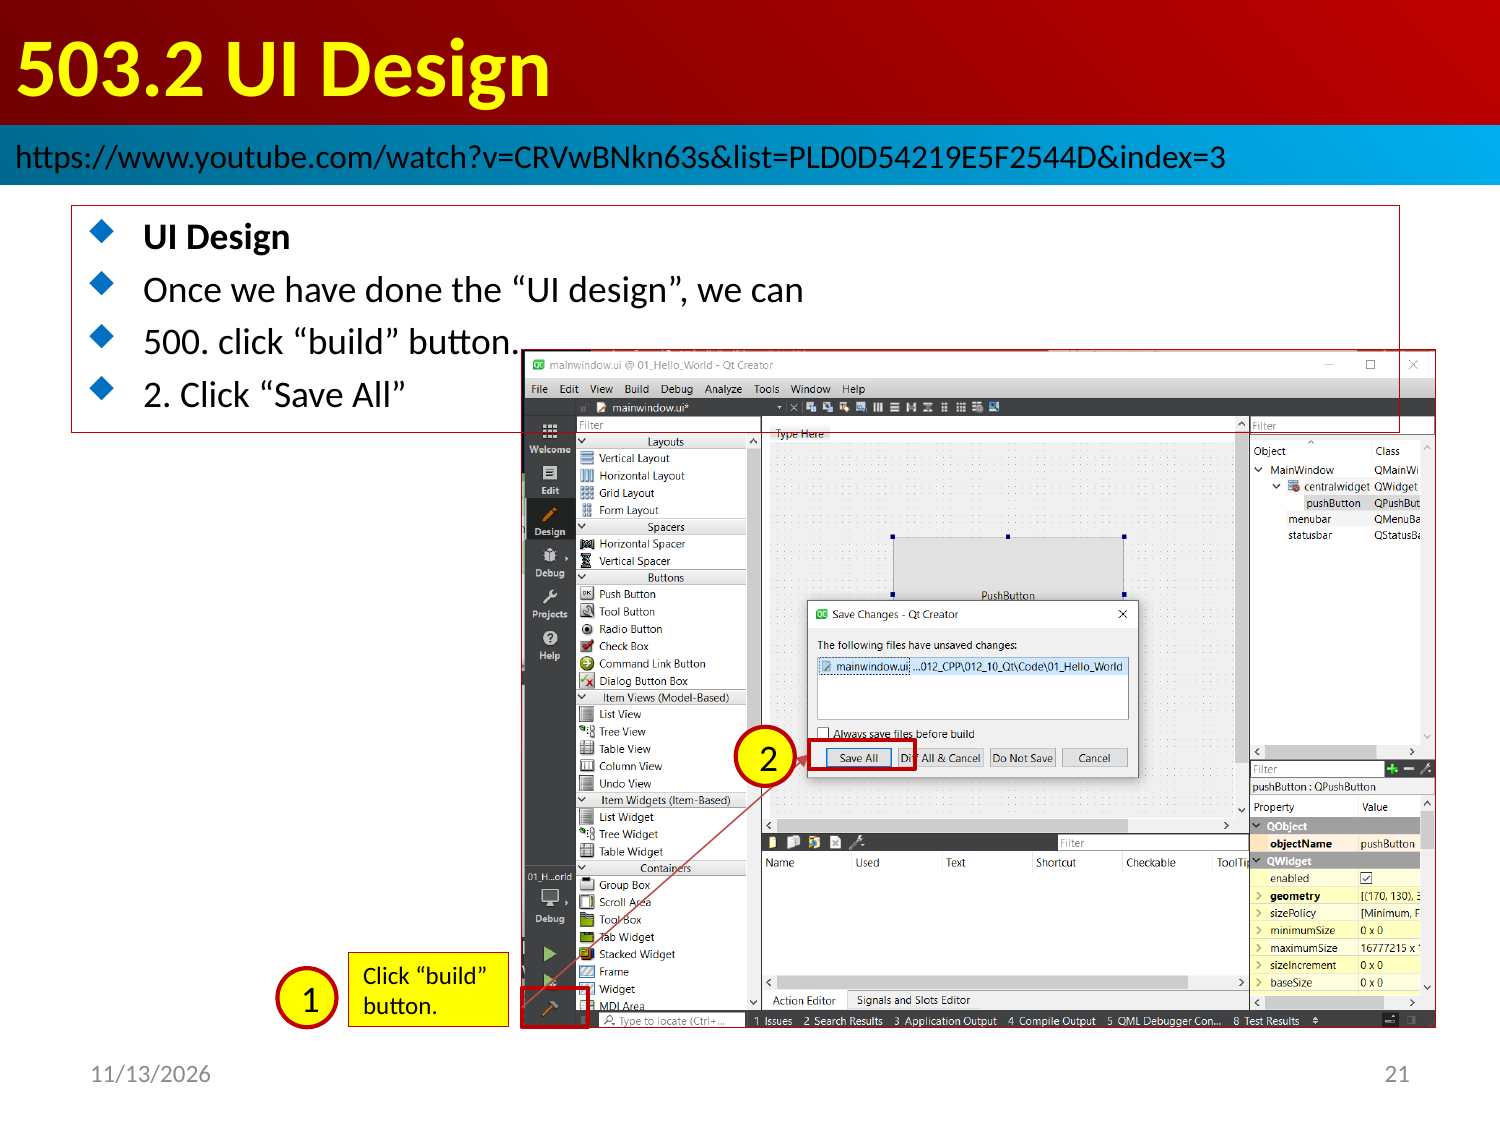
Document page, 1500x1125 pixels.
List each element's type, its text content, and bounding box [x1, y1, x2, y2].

subtitle UI Design Once we have done the “UI design”, we can 500. click “build” button. 2. Click “Save All” [71, 205, 1400, 433]
text_box https://www.youtube.com/watch?v=CRVwBNkn63s&list=PLD0D54219E5F2544D&index=3 [0, 125, 1500, 185]
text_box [587, 754, 810, 1008]
picture [521, 349, 1437, 1028]
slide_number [75, 1042, 425, 1103]
title 503.2 UI Design [0, 0, 1500, 125]
slide_number 21 [1074, 1042, 1425, 1103]
text_box 1 [275, 966, 339, 1030]
text_box Click “build” button. [348, 952, 509, 1027]
